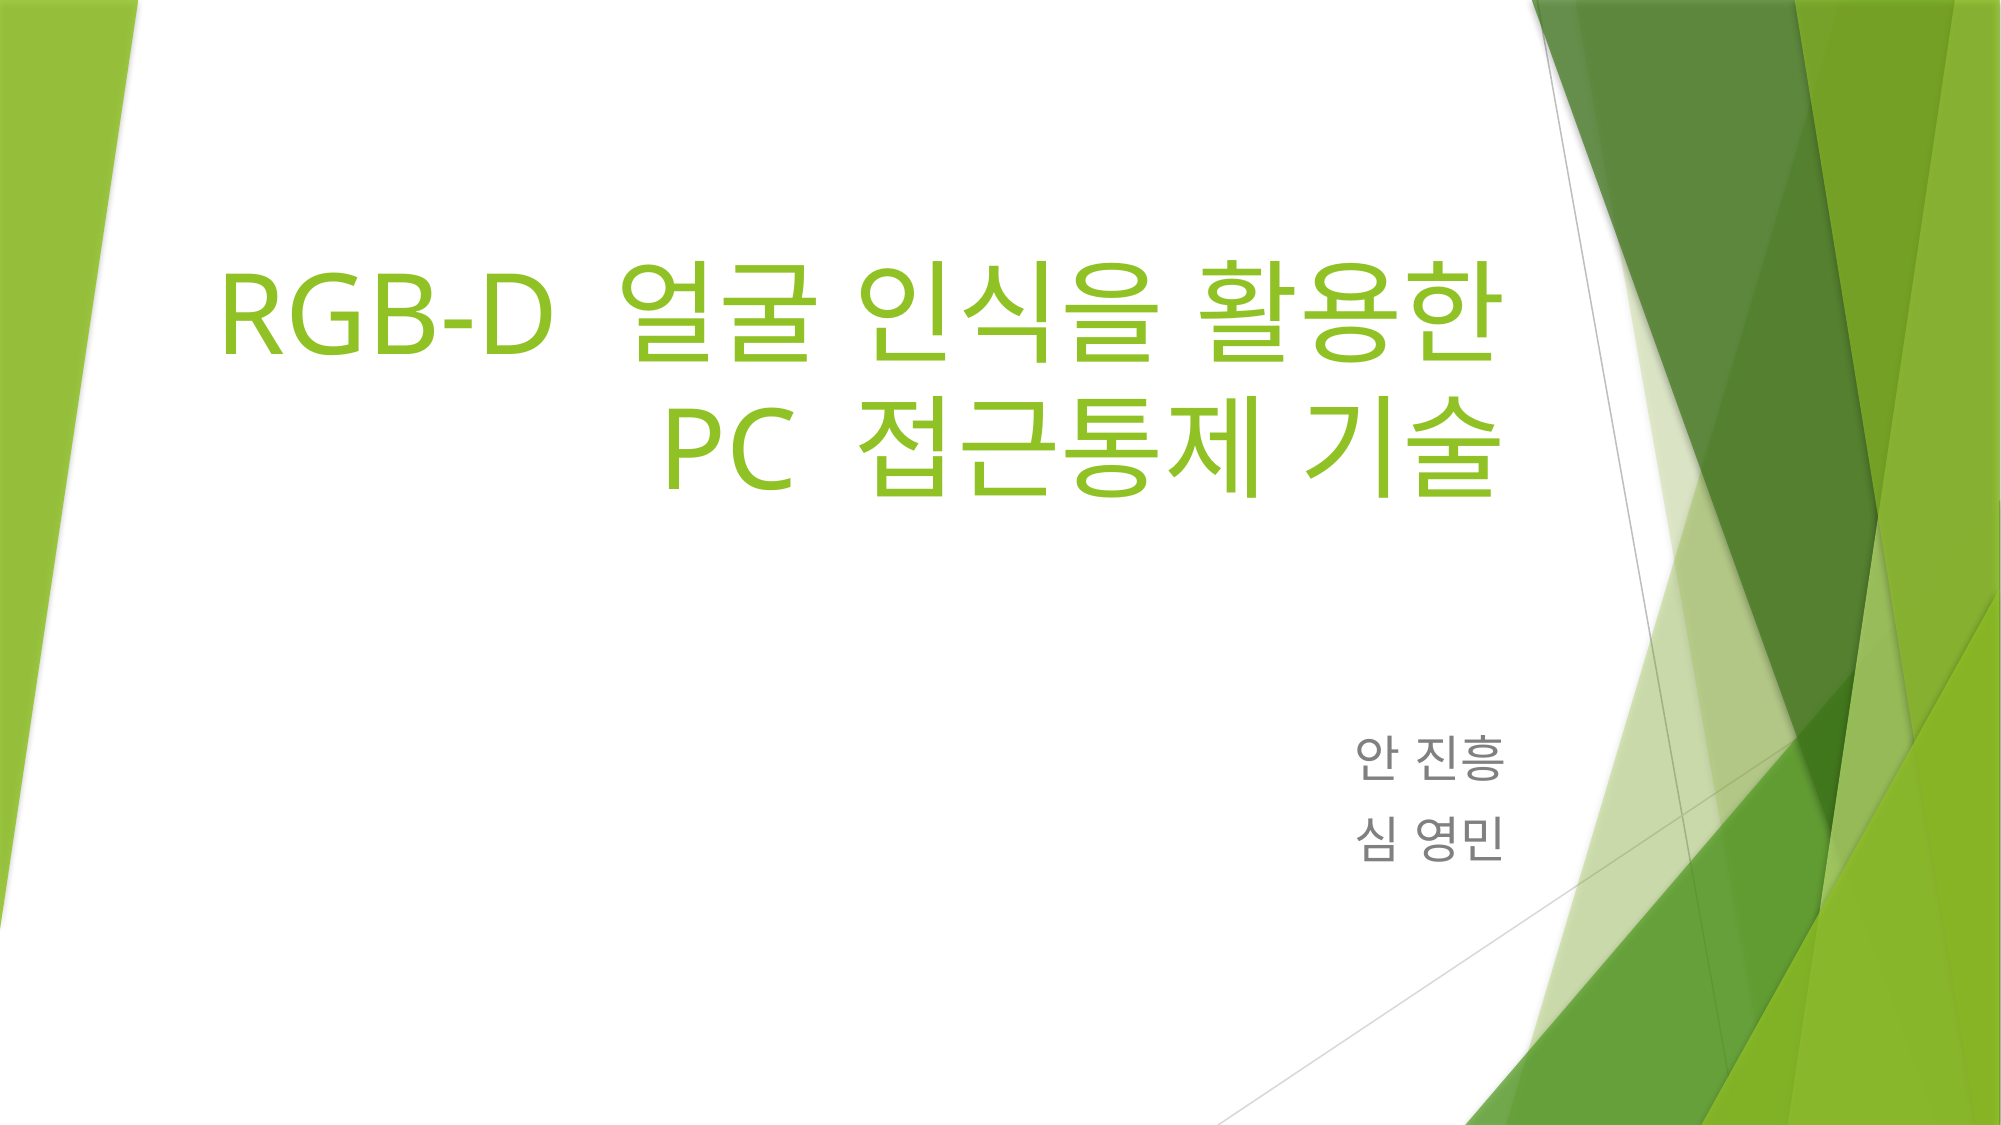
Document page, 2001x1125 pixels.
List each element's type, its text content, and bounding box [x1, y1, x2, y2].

subtitle 안 진흥 심 영민 [1180, 720, 1522, 914]
title RGB-D 얼굴 인식을 활용한 PC 접근통제 기술 [164, 249, 1522, 520]
